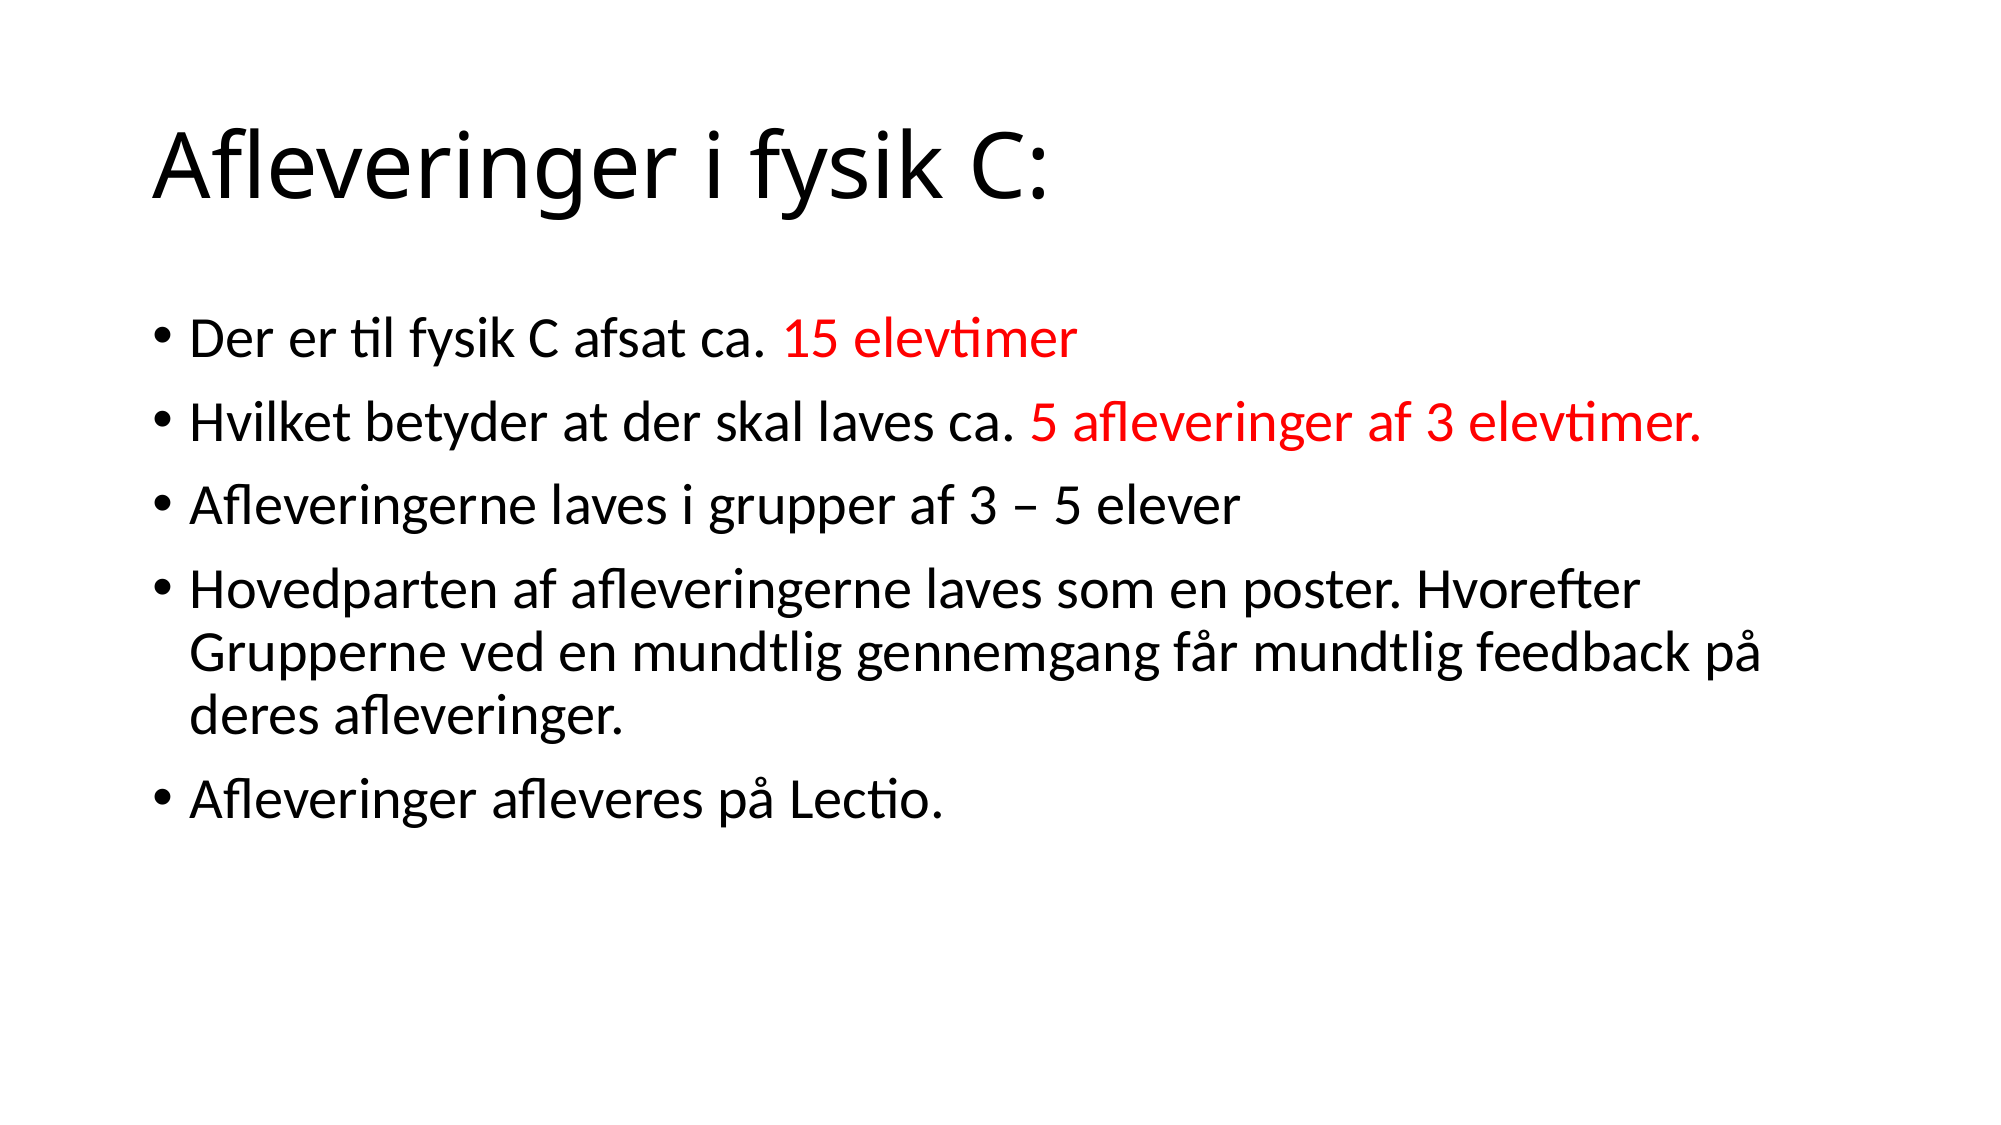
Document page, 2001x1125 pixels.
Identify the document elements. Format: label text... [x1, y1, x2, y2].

list Der er til fysik C afsat ca. 15 elevtimer Hvilket betyder at der skal laves ca. 5 afleveringer af 3 elevtimer. Afleveringerne laves i grupper af 3 – 5 elever Hovedparten af afleveringerne laves som en poster. Hvorefter Grupperne ved en mundtlig gennemgang får mundtlig feedback på deres afleveringer. Afleveringer afleveres på Lectio. [137, 299, 1863, 1014]
title Afleveringer i fysik C: [137, 59, 1863, 278]
